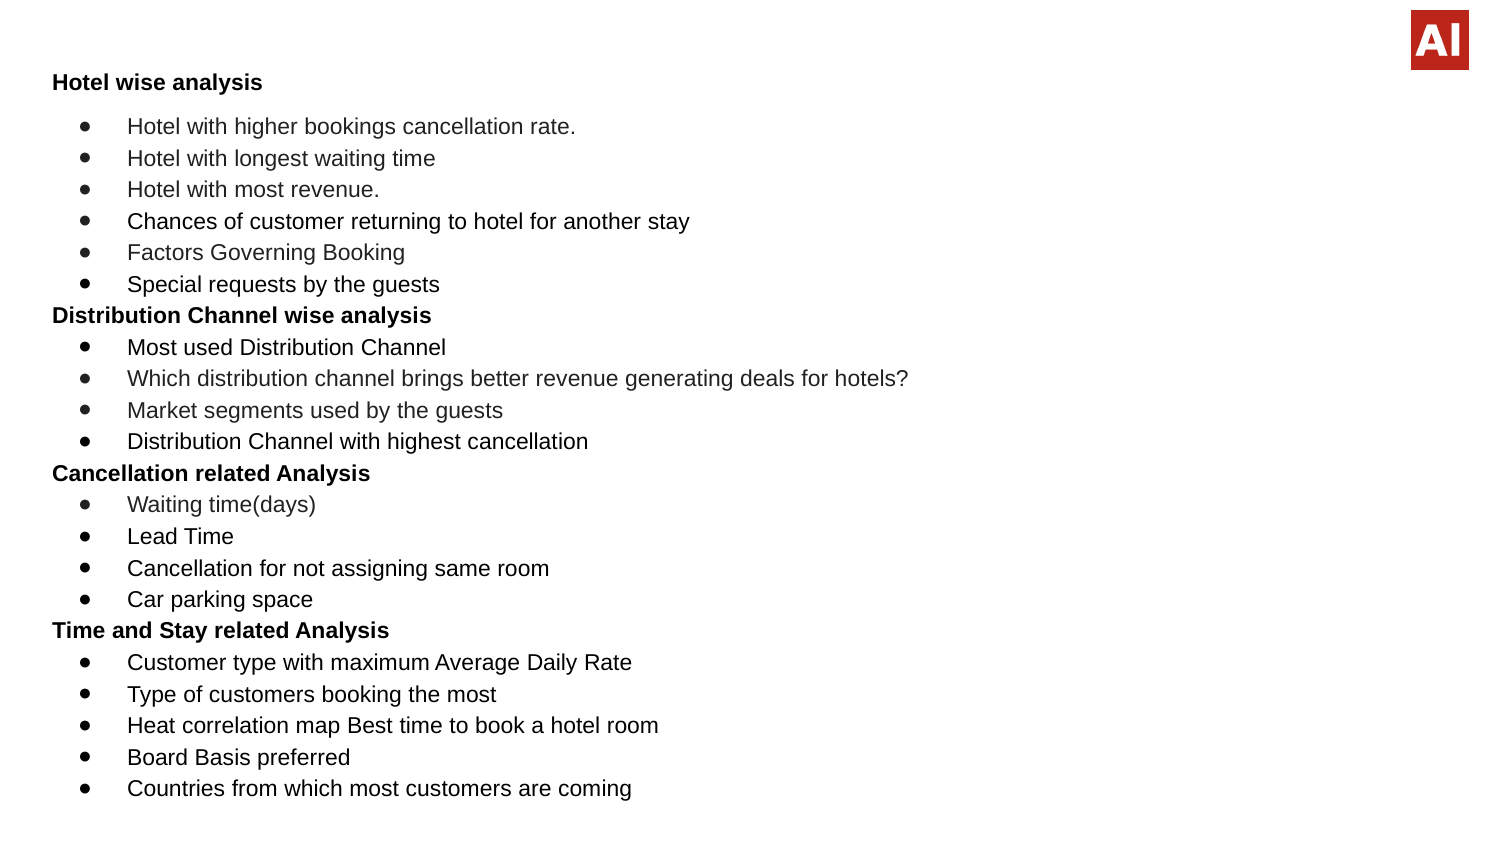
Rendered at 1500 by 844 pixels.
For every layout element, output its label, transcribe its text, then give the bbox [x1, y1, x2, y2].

picture [1411, 10, 1469, 70]
list Hotel wise analysis Hotel with higher bookings cancellation rate. Hotel with longest waiting time Hotel with most revenue. Chances of customer returning to hotel for another stay Factors Governing Booking Special requests by the guests Distribution Channel wise analysis Most used Distribution Channel Which distribution channel brings better revenue generating deals for hotels? Market segments used by the guests Distribution Channel with highest cancellation Cancellation related Analysis Waiting time(days) Lead Time Cancellation for not assigning same room Car parking space Time and Stay related Analysis Customer type with maximum Average Daily Rate Type of customers booking the most Heat correlation map Best time to book a hotel room Board Basis preferred Countries from which most customers are coming [37, 48, 1389, 820]
